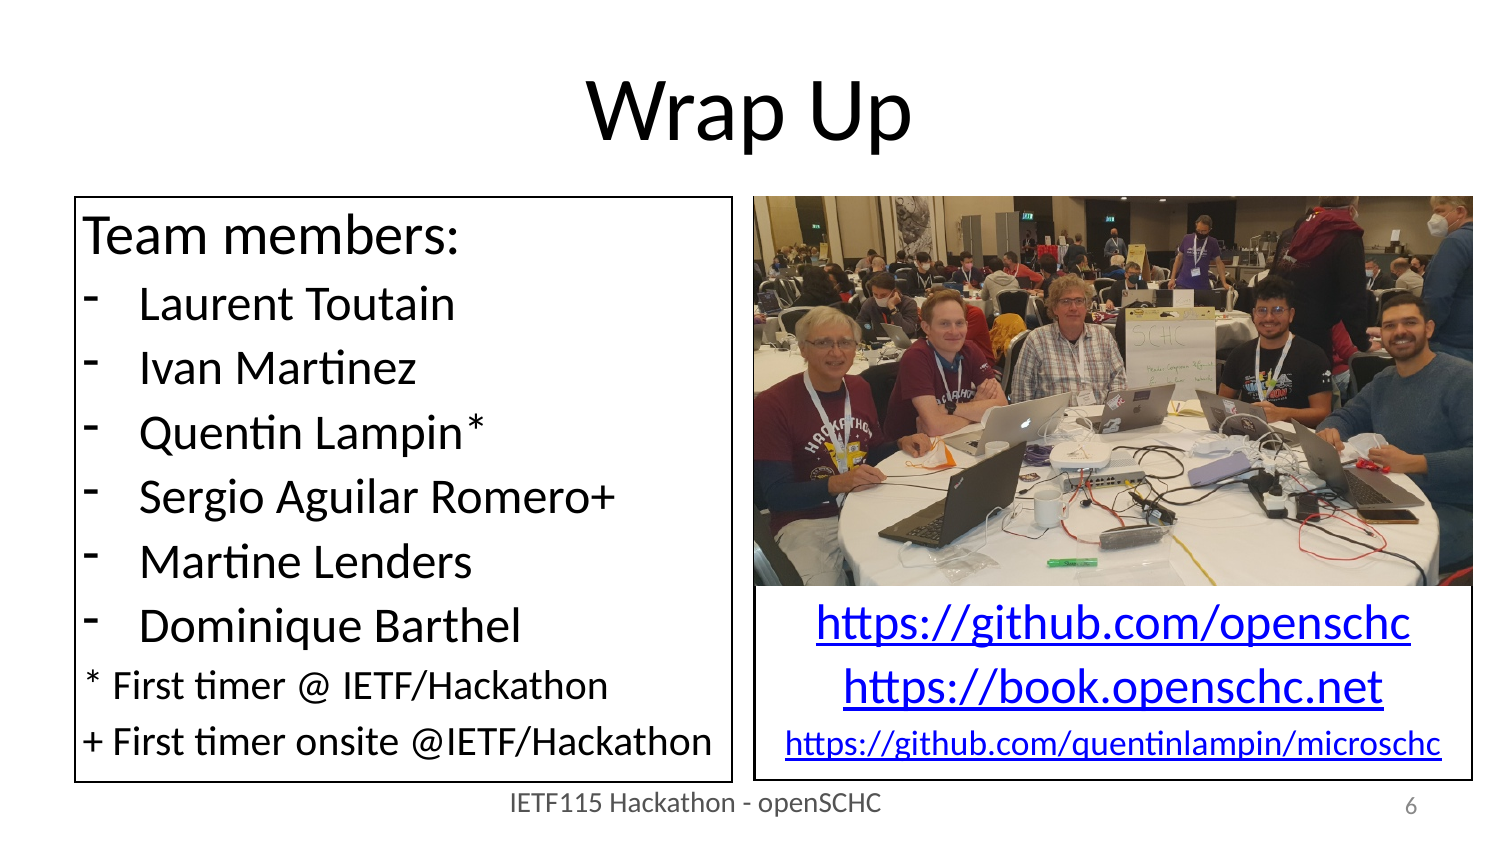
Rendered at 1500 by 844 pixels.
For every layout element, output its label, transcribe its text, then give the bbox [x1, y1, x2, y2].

slide_number 6 [1394, 781, 1426, 828]
list Team members: Laurent Toutain Ivan Martinez Quentin Lampin* Sergio Aguilar Romero+ Martine Lenders Dominique Barthel * First timer @ IETF/Hackathon + First timer onsite @IETF/Hackathon [74, 196, 733, 783]
picture [754, 196, 1473, 586]
text_box https://github.com/openschc https://book.openschc.net https://github.com/quentinlampin/microschc [754, 592, 1473, 780]
title Wrap Up [74, 33, 1426, 175]
